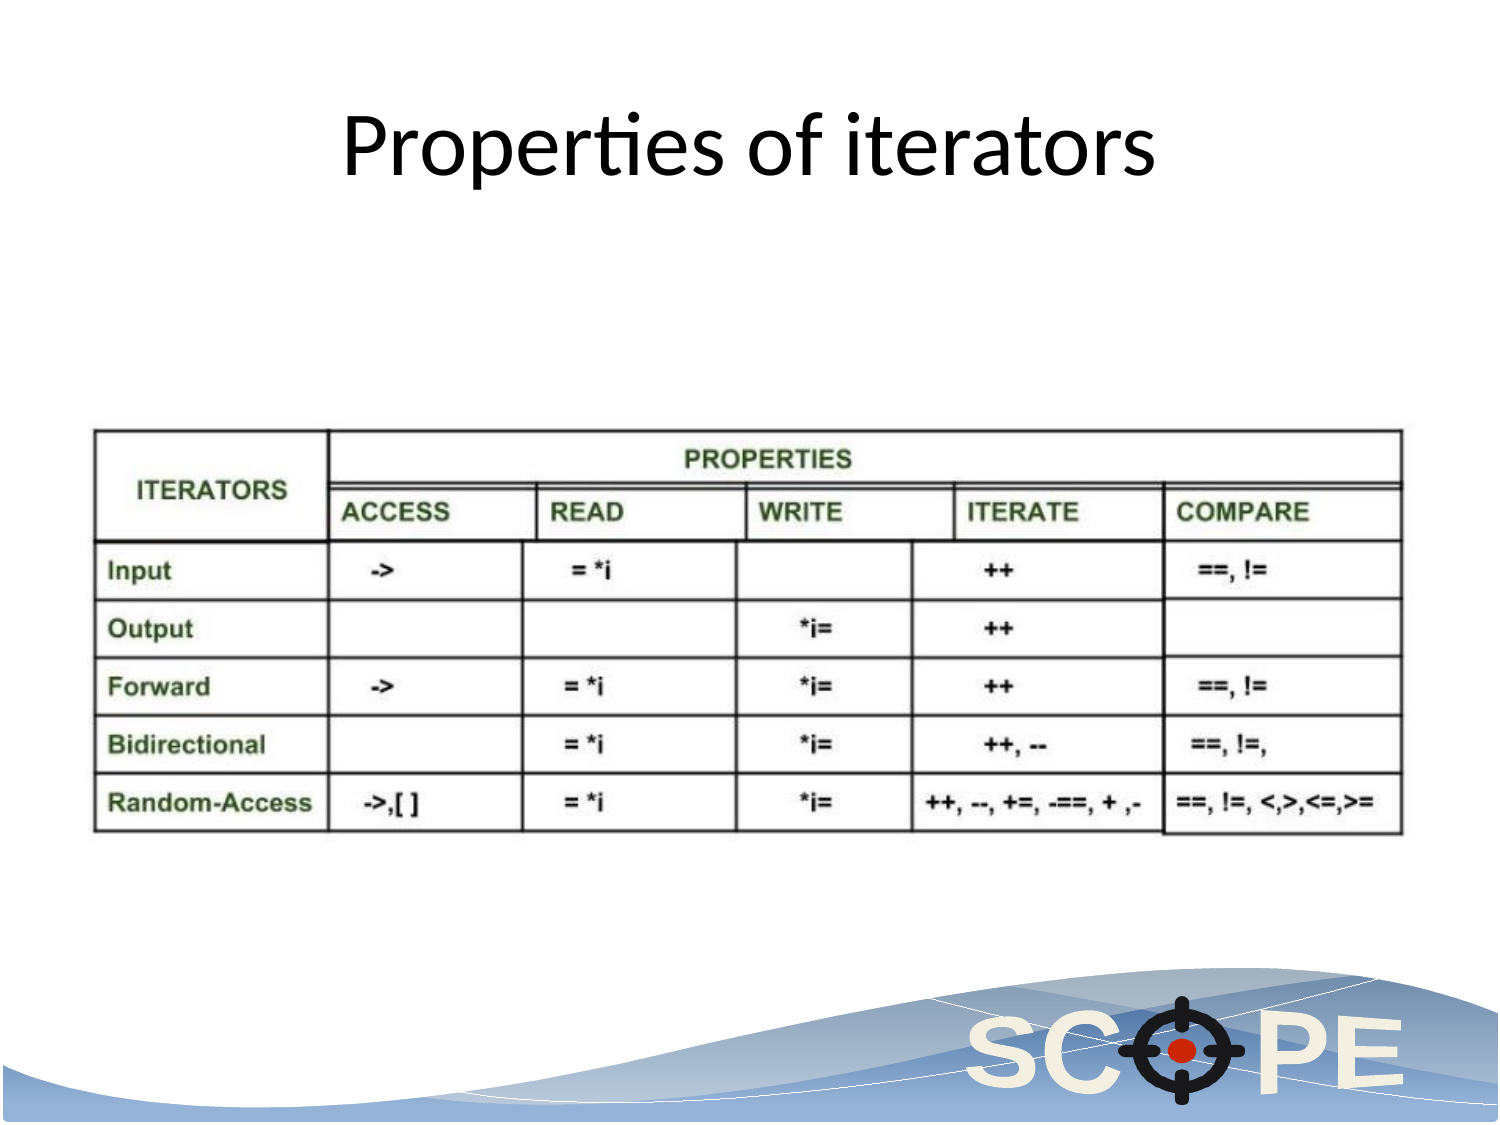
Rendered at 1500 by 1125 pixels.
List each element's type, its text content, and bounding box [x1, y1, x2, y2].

title Properties of iterators [75, 45, 1425, 233]
picture [1118, 996, 1245, 1105]
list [74, 420, 1426, 847]
